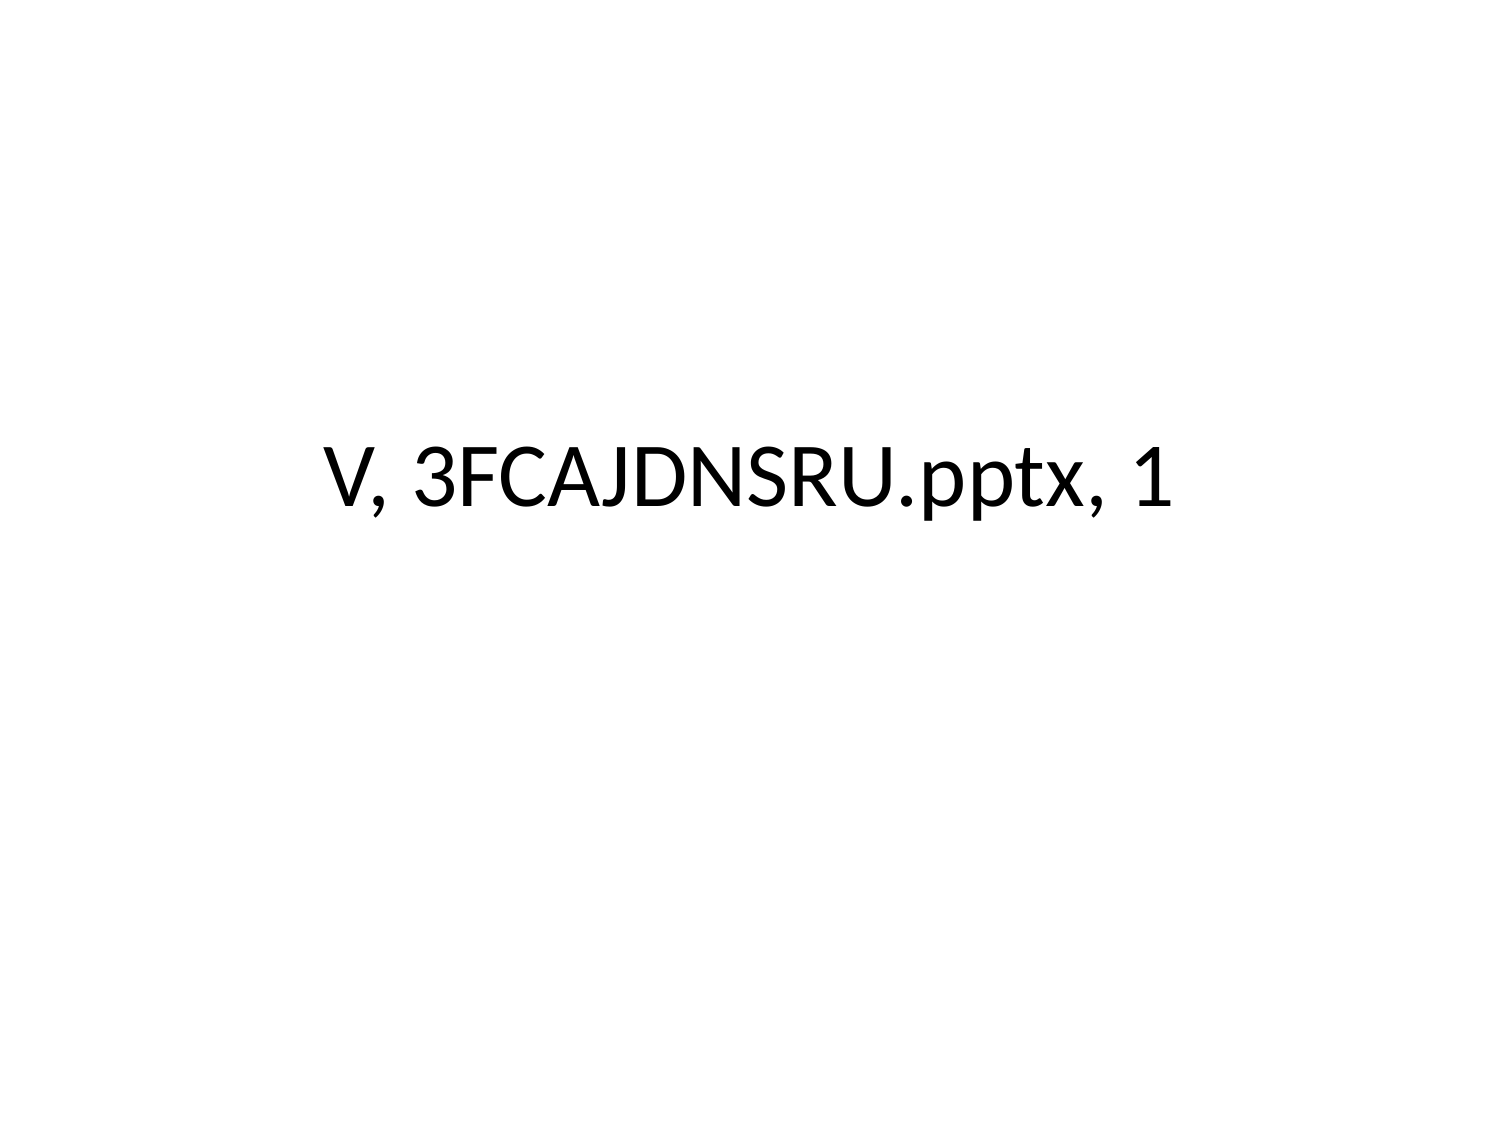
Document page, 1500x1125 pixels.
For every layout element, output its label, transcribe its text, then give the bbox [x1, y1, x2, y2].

title V, 3FCAJDNSRU.pptx, 1 [112, 349, 1388, 591]
